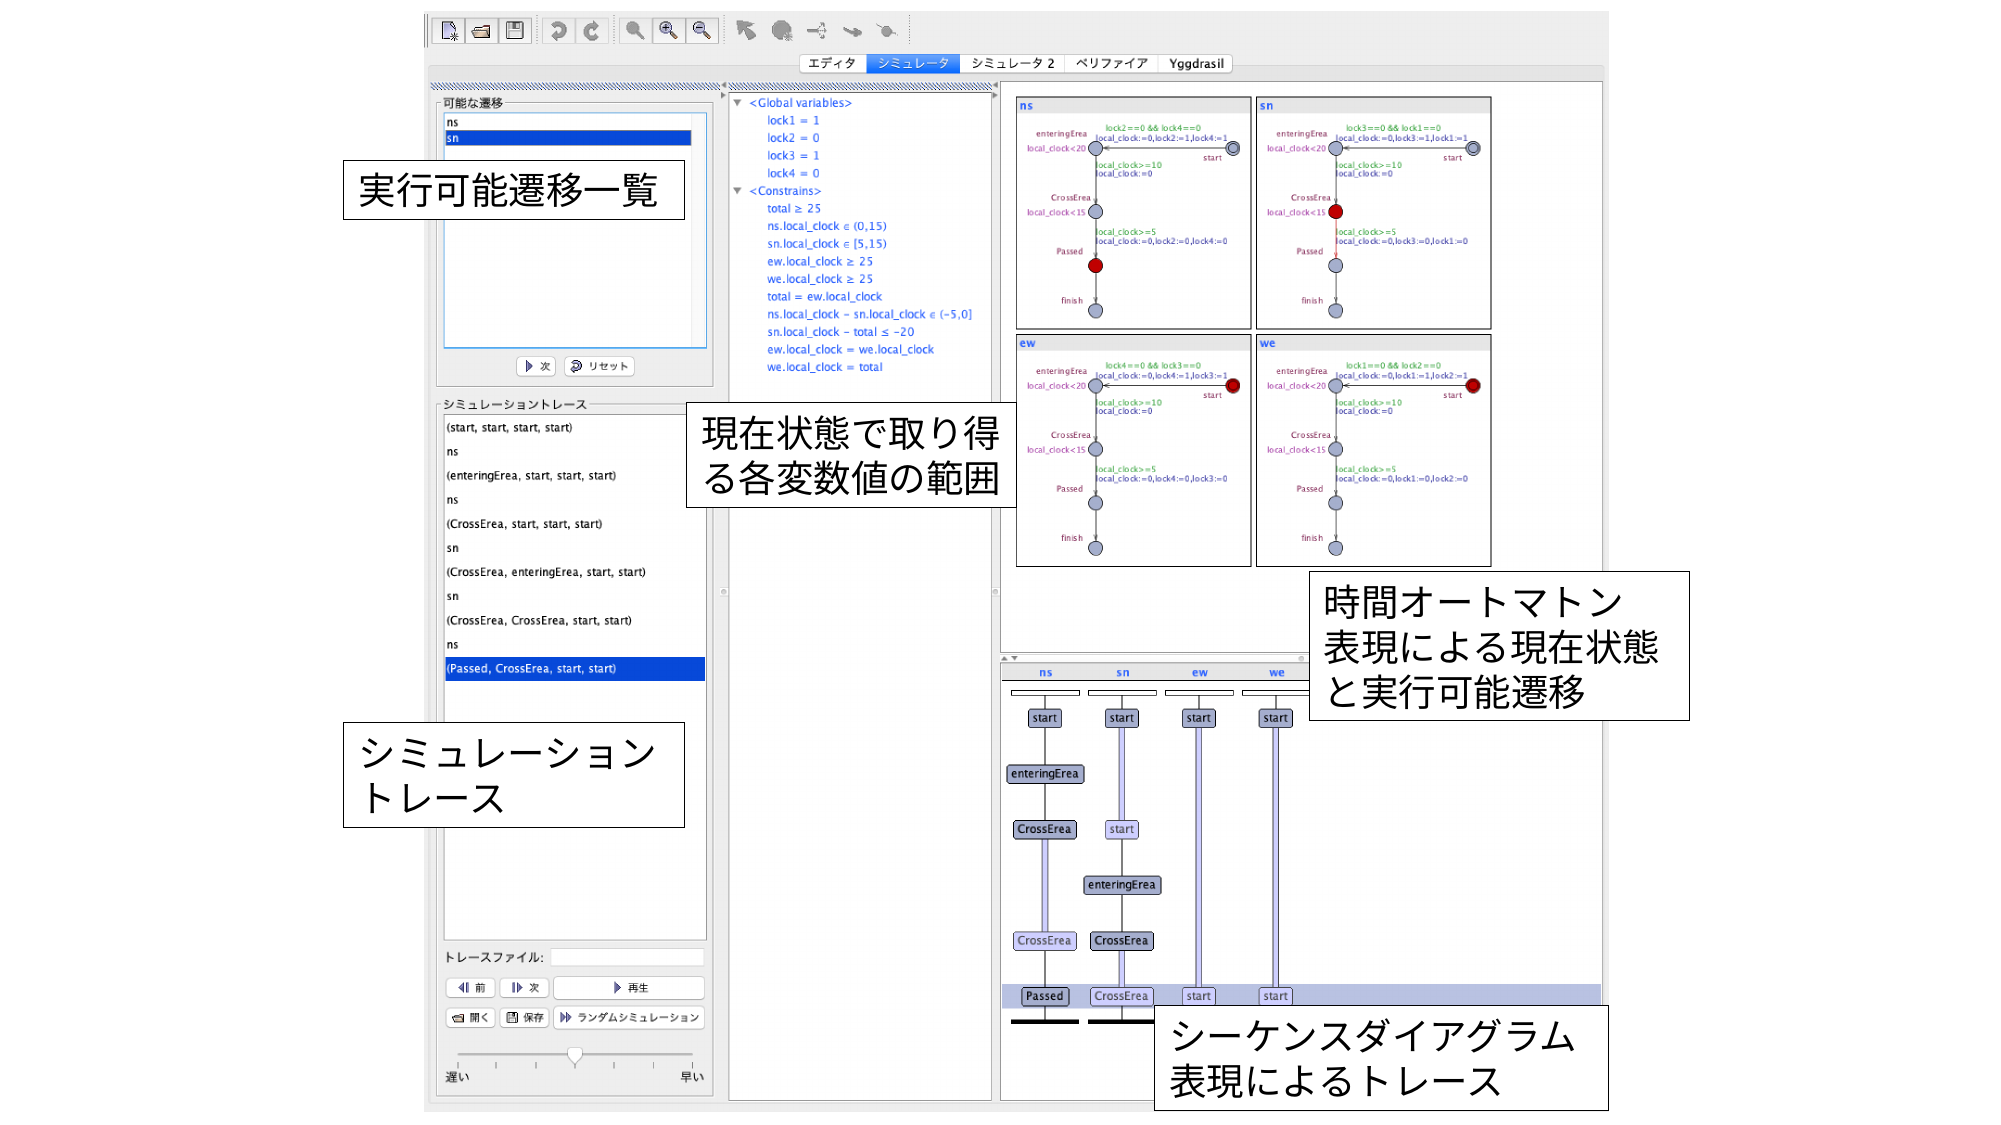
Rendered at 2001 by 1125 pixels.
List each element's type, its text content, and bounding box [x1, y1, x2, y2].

text_box 実行可能遷移一覧 [343, 160, 424, 220]
picture [424, 11, 1609, 1112]
text_box 時間オートマトン 表現による現在状態と実行可能遷移 [1609, 571, 1690, 721]
text_box シミュレーショントレース [343, 722, 424, 828]
